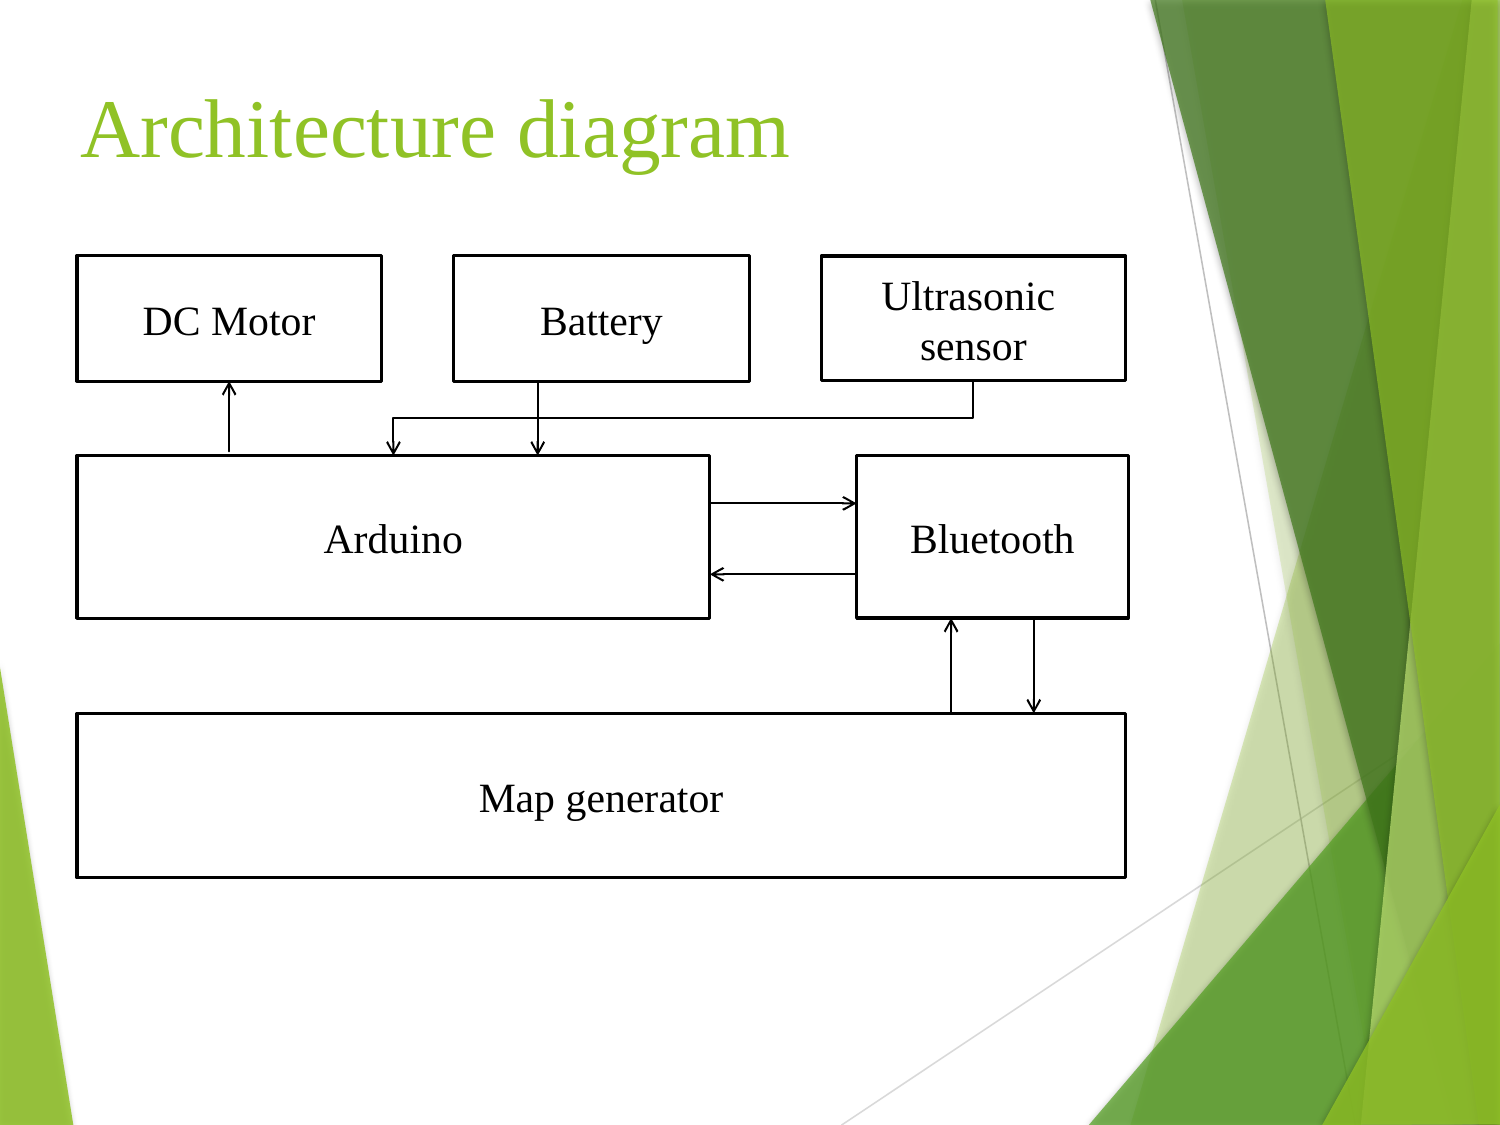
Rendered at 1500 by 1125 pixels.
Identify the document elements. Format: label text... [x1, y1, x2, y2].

text_box Map generator [75, 712, 1127, 879]
text_box Bluetooth [855, 454, 1130, 620]
text_box DC Motor [75, 254, 383, 383]
text_box Arduino [75, 454, 640, 620]
title Architecture diagram [65, 66, 1152, 220]
text_box Battery [725, 254, 751, 383]
text_box Ultrasonic sensor [820, 254, 1127, 382]
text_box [645, 127, 722, 709]
text_box Battery [452, 254, 640, 383]
